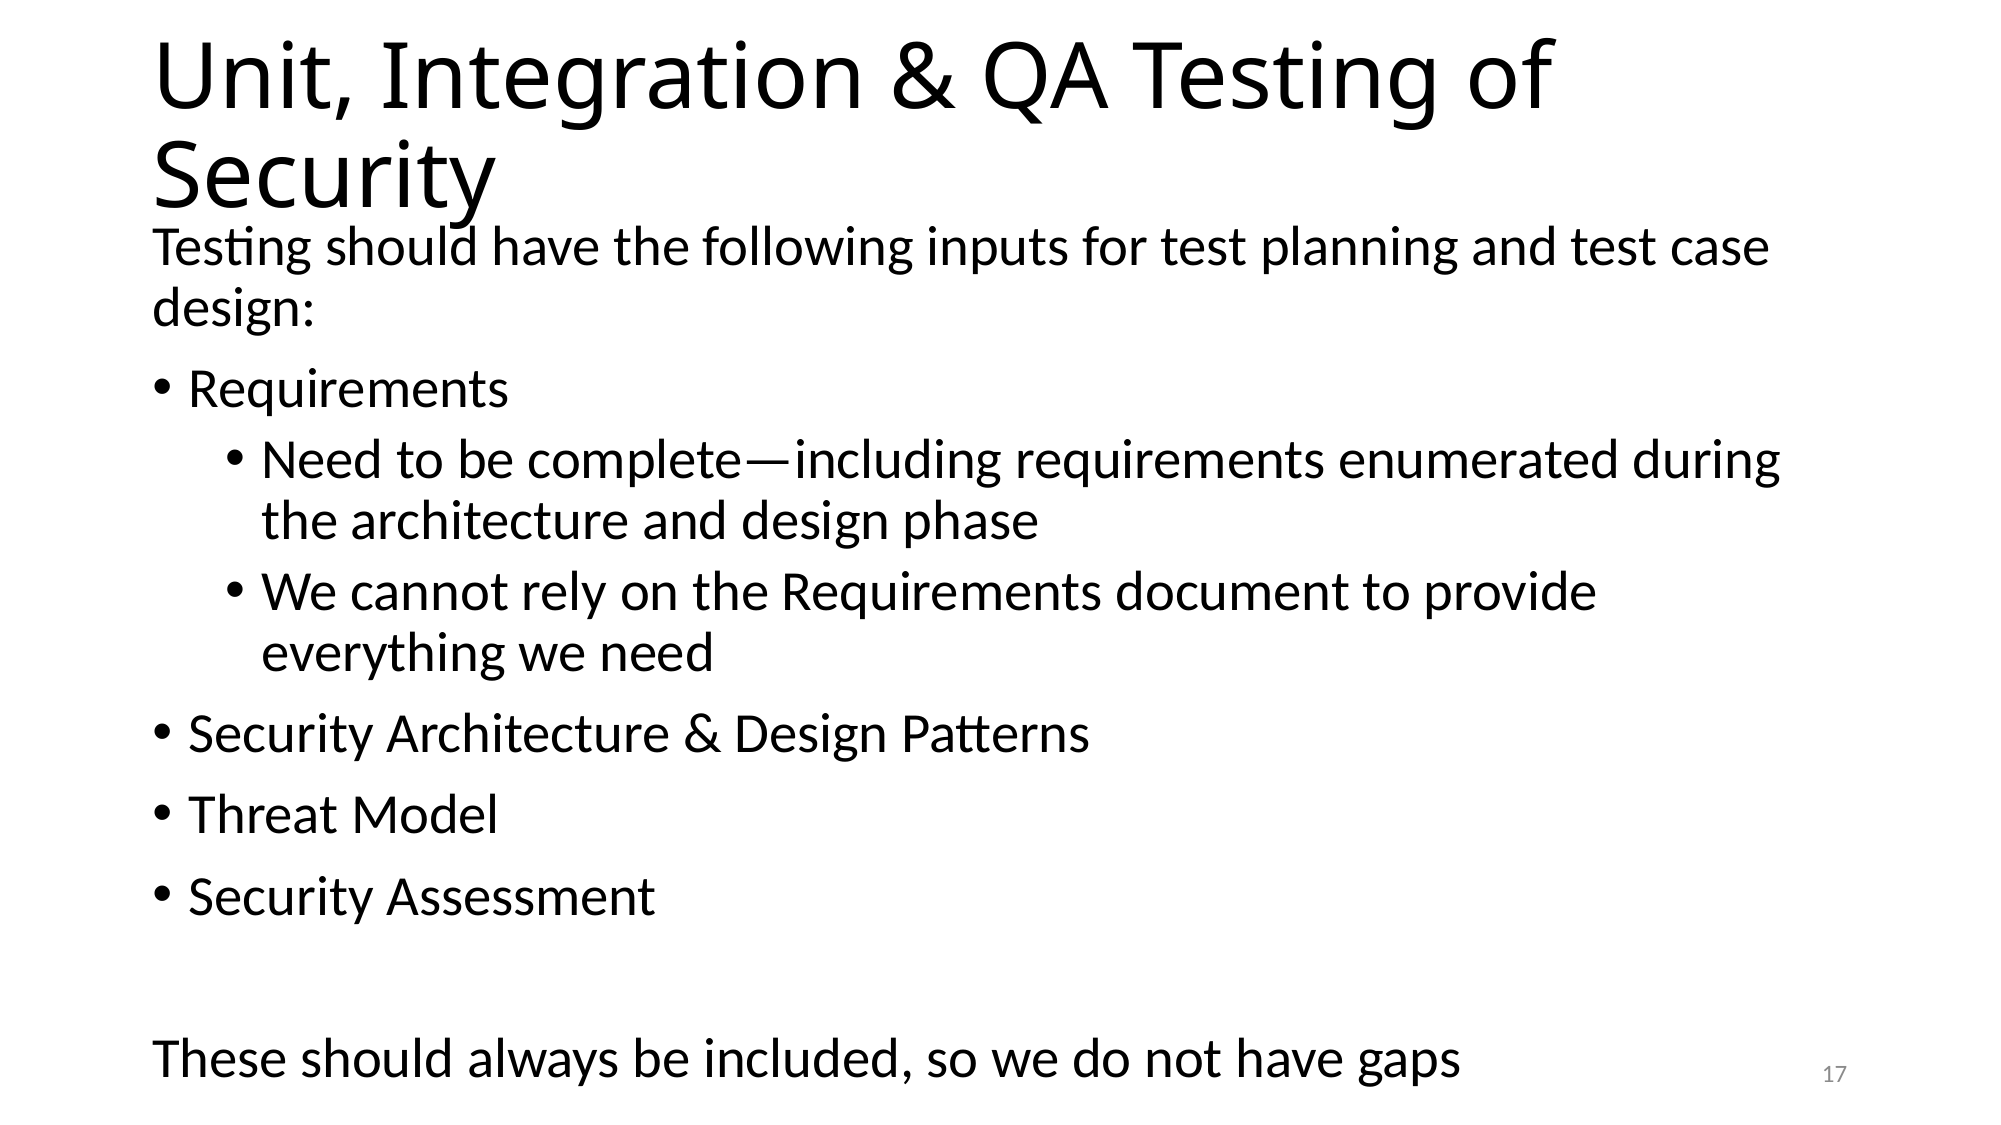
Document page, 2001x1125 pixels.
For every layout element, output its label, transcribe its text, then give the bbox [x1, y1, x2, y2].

slide_number 17 [1412, 1042, 1863, 1103]
title Unit, Integration & QA Testing of Security [137, 20, 1863, 209]
list Testing should have the following inputs for test planning and test case design: Requirements Need to be complete—including requirements enumerated during the architecture and design phase We cannot rely on the Requirements document to provide everything we need Security Architecture & Design Patterns Threat Model Security Assessment These should always be included, so we do not have gaps [137, 209, 1863, 1103]
